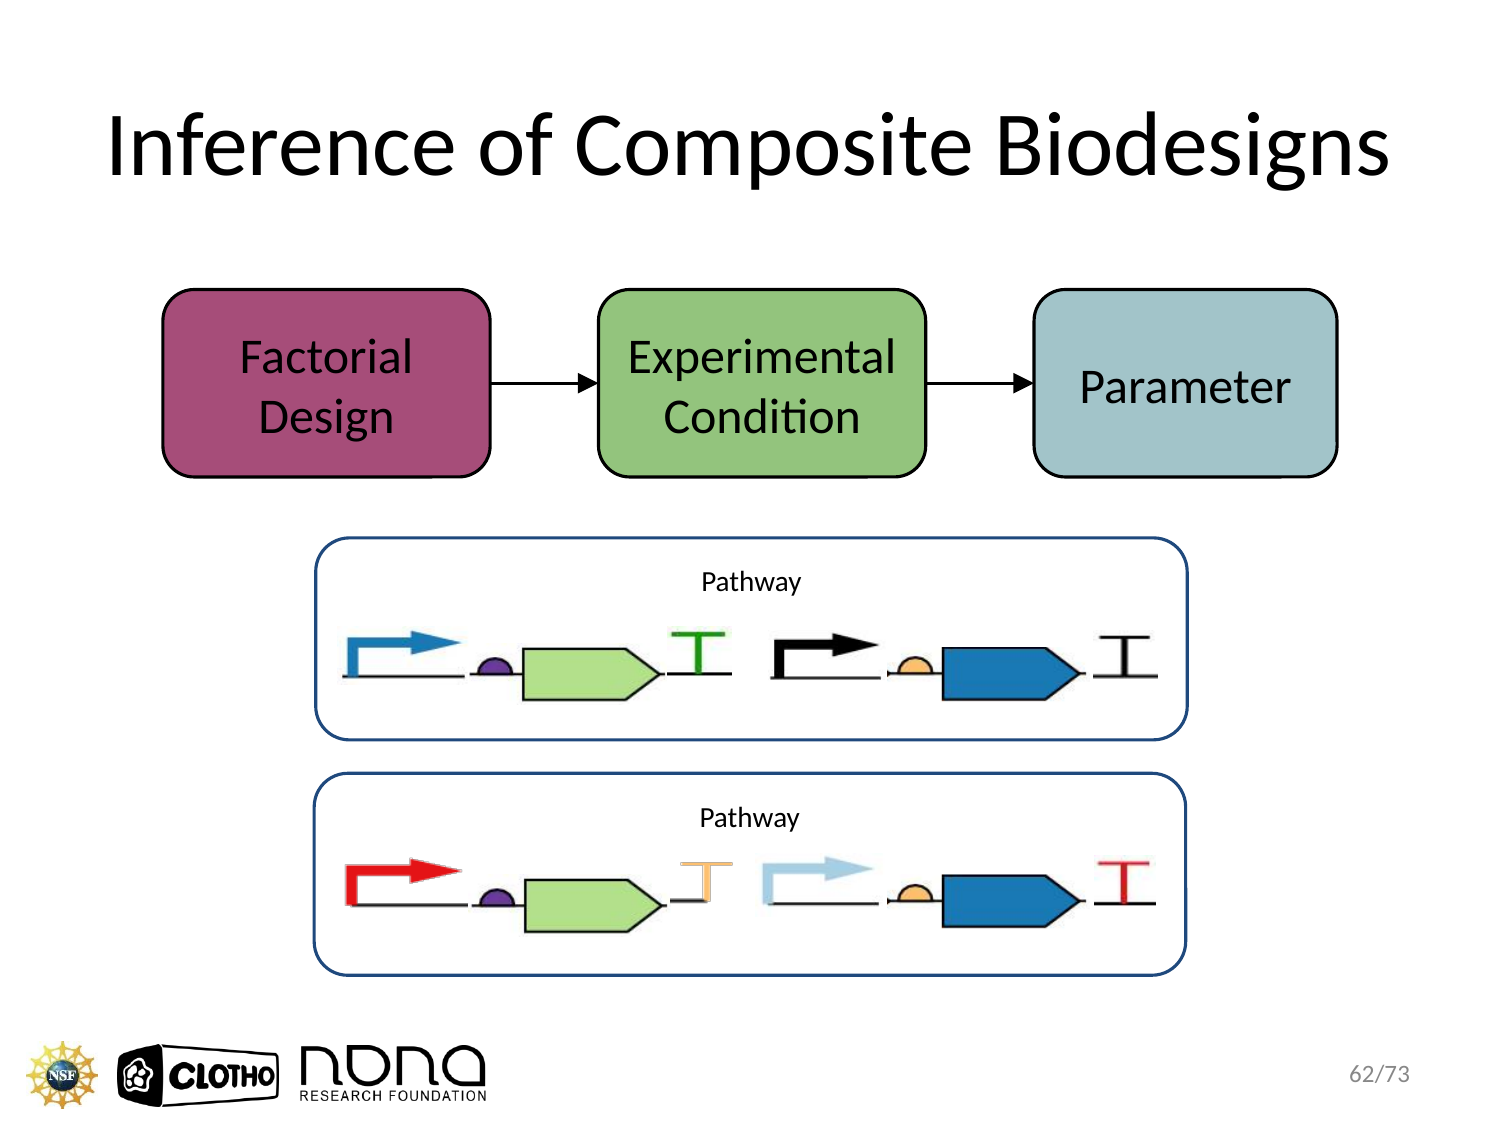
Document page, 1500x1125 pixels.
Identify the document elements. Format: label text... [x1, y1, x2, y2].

picture [755, 852, 1090, 934]
text_box Parameter [1034, 289, 1338, 477]
text_box Factorial Design [162, 289, 491, 477]
picture [117, 1044, 279, 1107]
text_box Pathway [314, 773, 1186, 976]
slide_number ‹#›/73 [1074, 1042, 1425, 1103]
picture [768, 630, 1091, 706]
text_box Pathway [315, 537, 1188, 740]
picture [25, 1041, 98, 1110]
picture [299, 1045, 488, 1105]
title Inference of Composite Biodesigns [75, 45, 1425, 233]
text_box Experimental Condition [598, 289, 926, 477]
picture [1093, 630, 1158, 686]
picture [336, 626, 732, 706]
picture [1094, 854, 1156, 915]
picture [336, 849, 743, 937]
